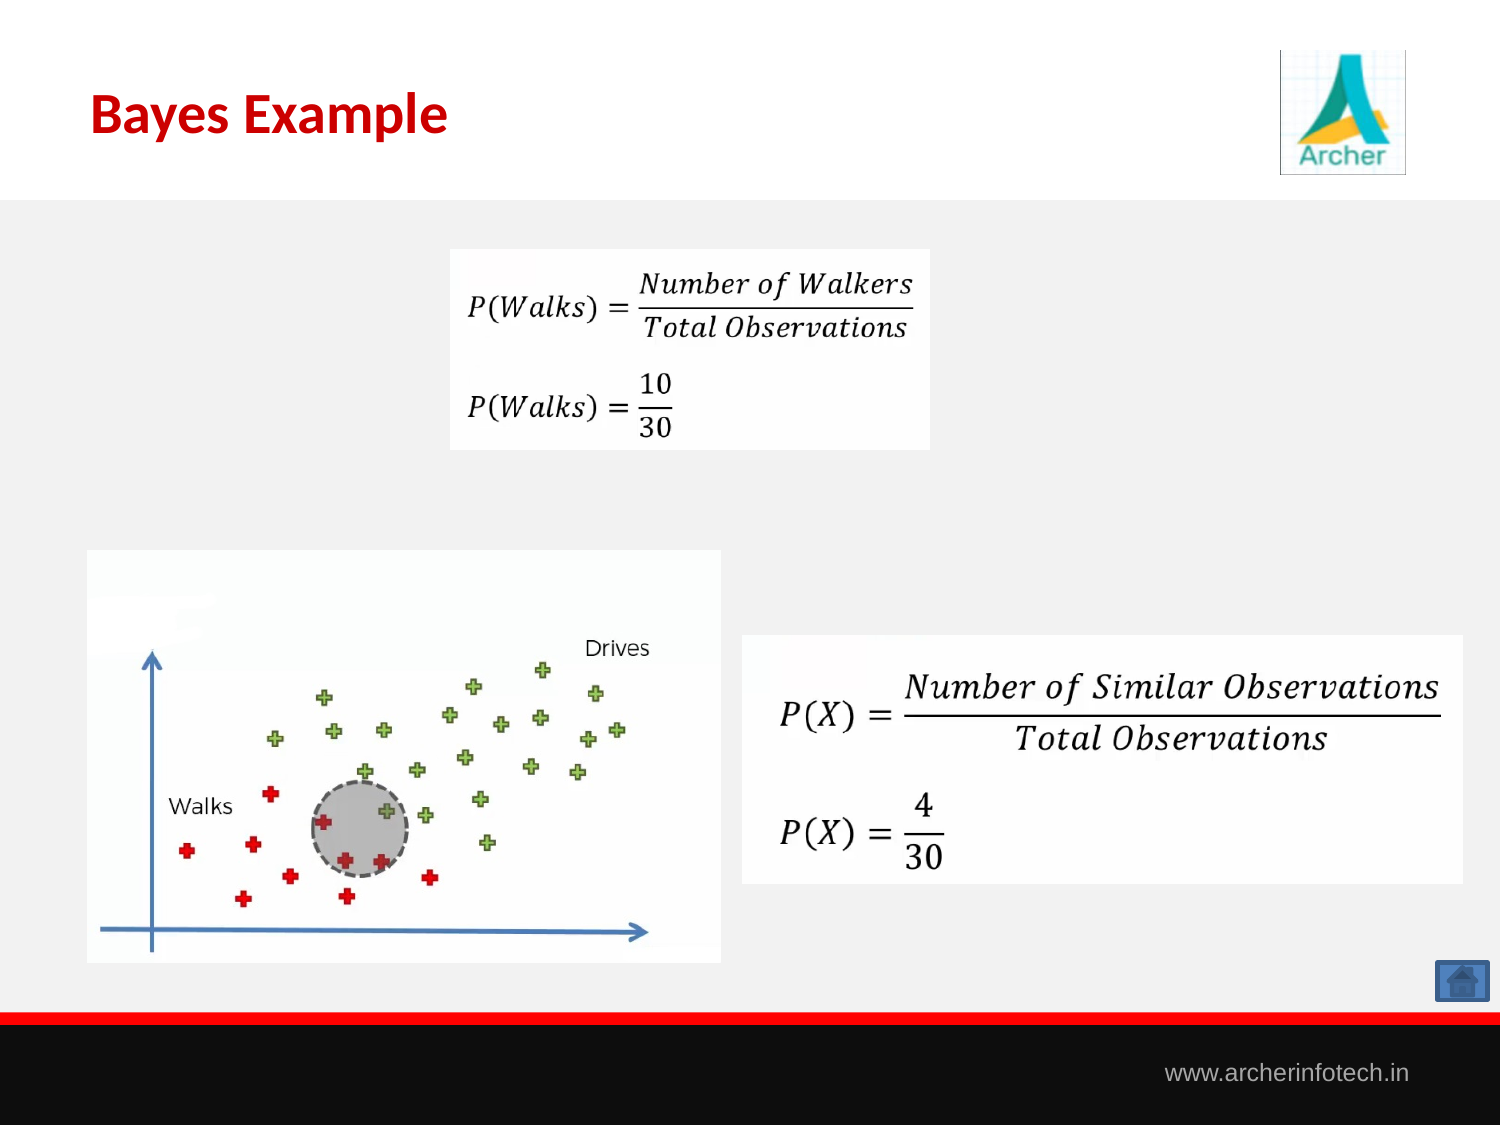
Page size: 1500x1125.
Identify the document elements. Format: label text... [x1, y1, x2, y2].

picture [1280, 50, 1406, 175]
title Bayes Example [75, 45, 938, 175]
picture [449, 249, 930, 451]
picture [742, 635, 1463, 884]
picture [87, 550, 721, 963]
text_box [1435, 960, 1490, 1002]
